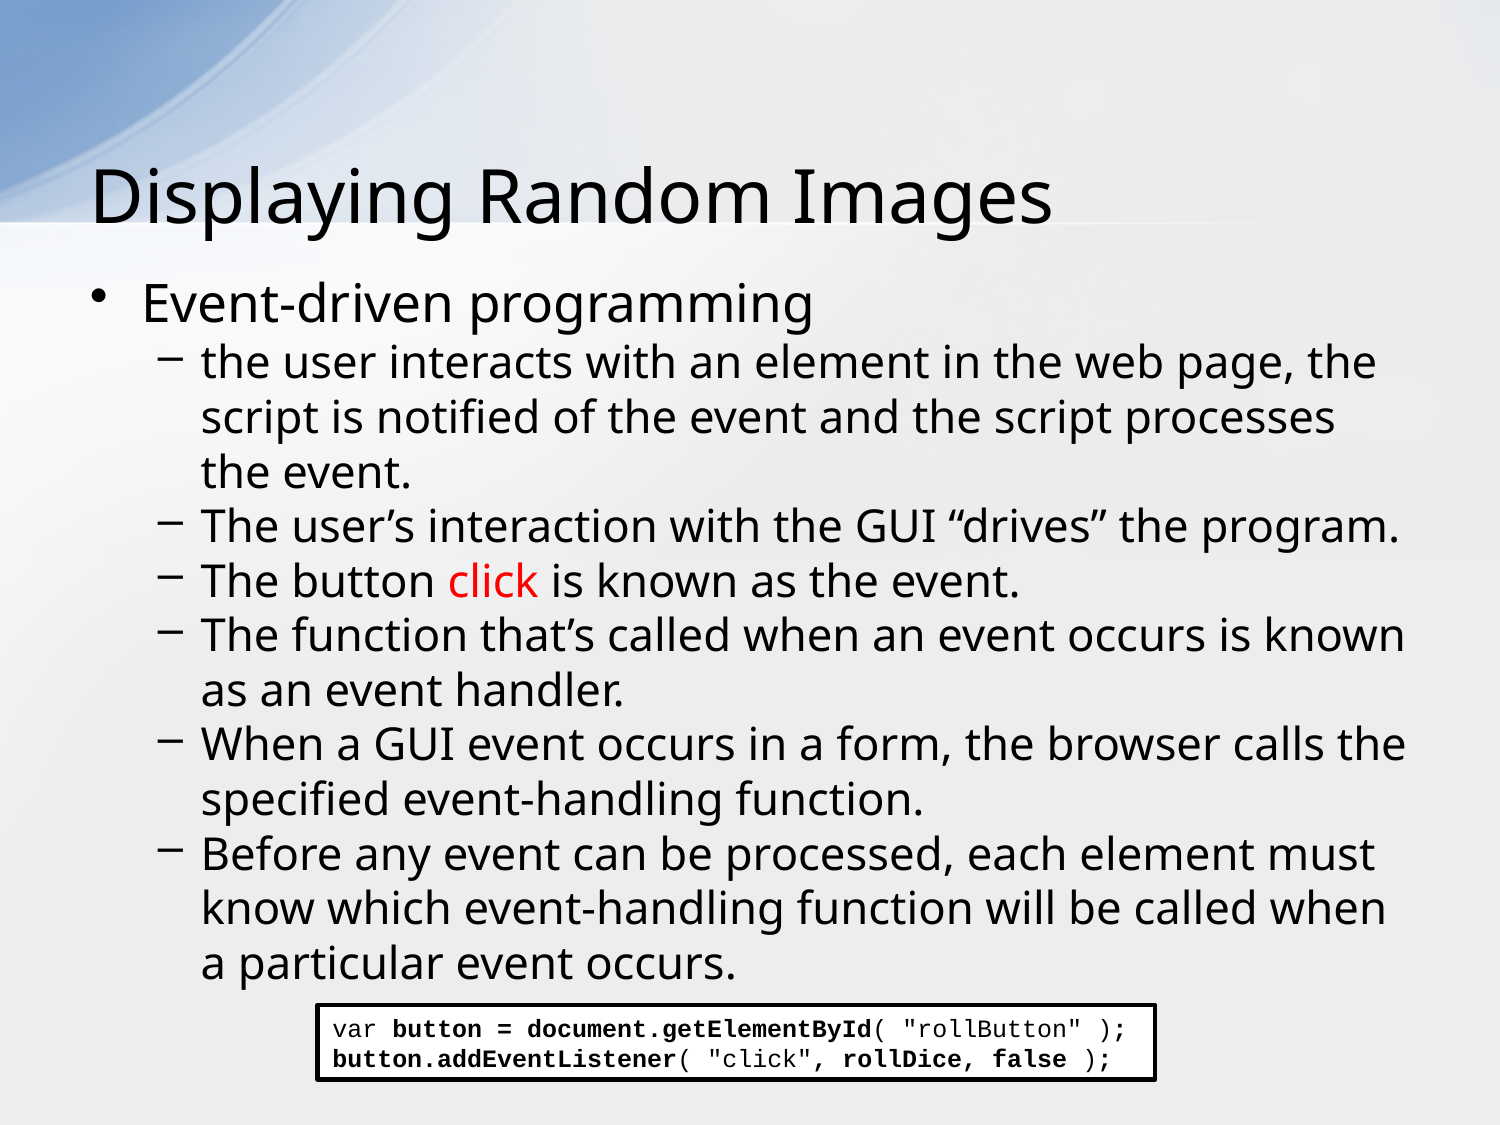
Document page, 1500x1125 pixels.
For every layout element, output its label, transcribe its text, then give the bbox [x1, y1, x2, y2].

slide_number 100 [1074, 1024, 1425, 1103]
list Event-driven programming the user interacts with an element in the web page, the script is notified of the event and the script processes the event. The user’s interaction with the GUI “drives” the program. The button click is known as the event. The function that’s called when an event occurs is known as an event handler. When a GUI event occurs in a form, the browser calls the specified event-handling function. Before any event can be processed, each element must know which event-handling function will be called when a particular event occurs. [75, 262, 1425, 1005]
text_box var button = document.getElementById( "rollButton" ); button.addEventListener( "click", rollDice, false ); [315, 1003, 1157, 1082]
picture [0, 0, 1500, 1125]
title Displaying Random Images [75, 58, 1425, 247]
